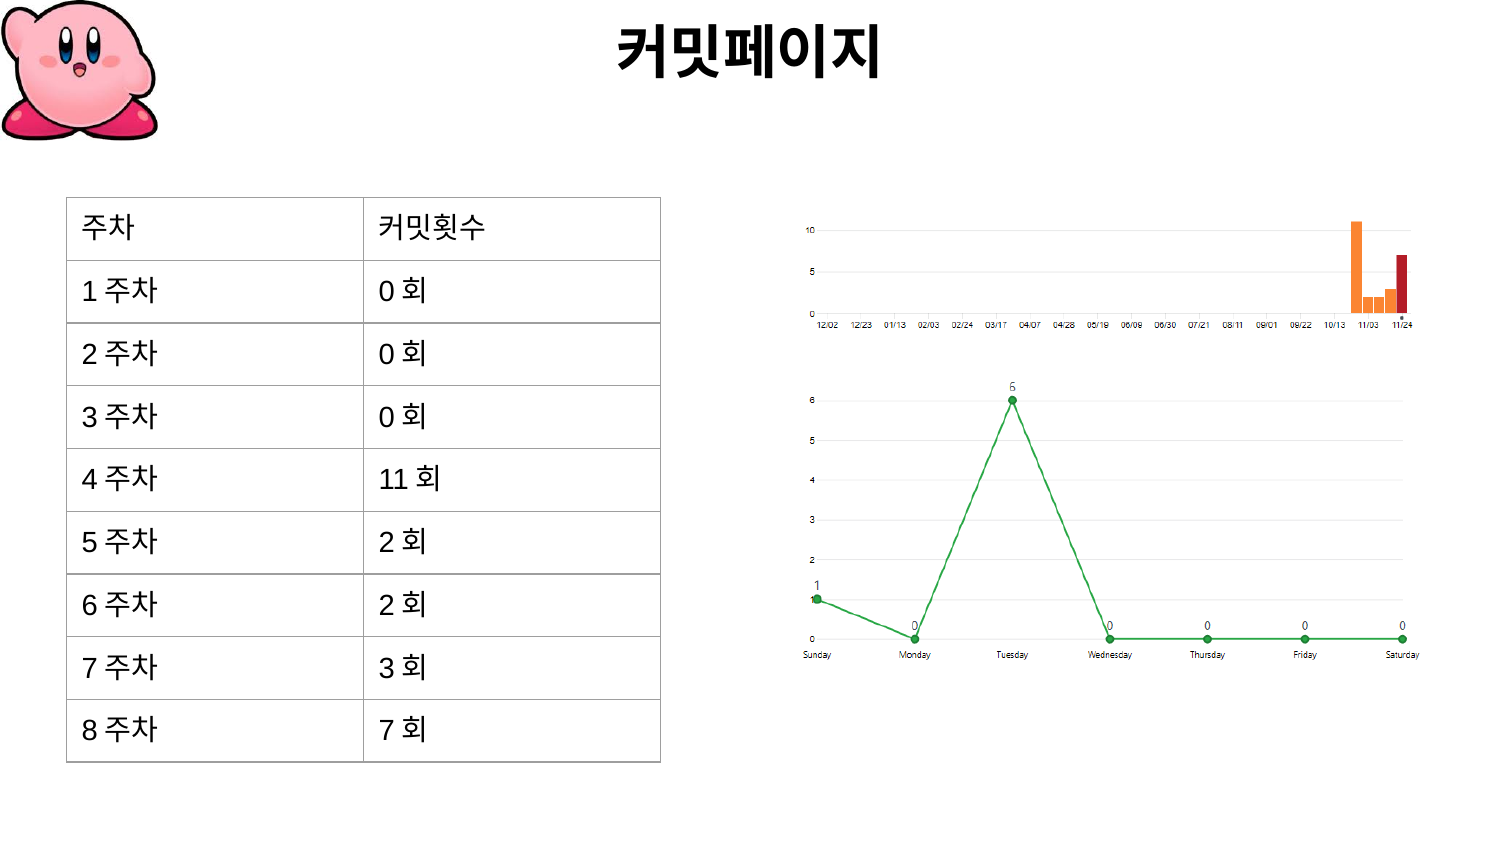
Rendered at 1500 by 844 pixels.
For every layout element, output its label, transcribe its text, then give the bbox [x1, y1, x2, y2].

table_cell 6주차 [67, 575, 363, 636]
table_header 커밋횟수 [364, 198, 660, 260]
table_cell 2주차 [67, 324, 363, 385]
table_cell 5주차 [67, 512, 363, 573]
table_cell 7회 [364, 700, 660, 761]
table_header 주차 [67, 198, 363, 260]
table_cell 8주차 [67, 700, 363, 761]
table_cell 3회 [364, 637, 660, 699]
table_cell 2회 [364, 512, 660, 573]
table_cell 0회 [364, 386, 660, 448]
picture [781, 188, 1450, 682]
picture [0, 0, 159, 141]
title 커밋페이지 [159, 0, 1449, 94]
table_cell 7주차 [67, 637, 363, 699]
table_cell 11회 [364, 449, 660, 511]
table_cell 2회 [364, 575, 660, 636]
table_cell 0회 [364, 261, 660, 322]
table_cell 0회 [364, 324, 660, 385]
table_cell 4주차 [67, 449, 363, 511]
table_cell 3주차 [67, 386, 363, 448]
table_cell 1주차 [67, 261, 363, 322]
